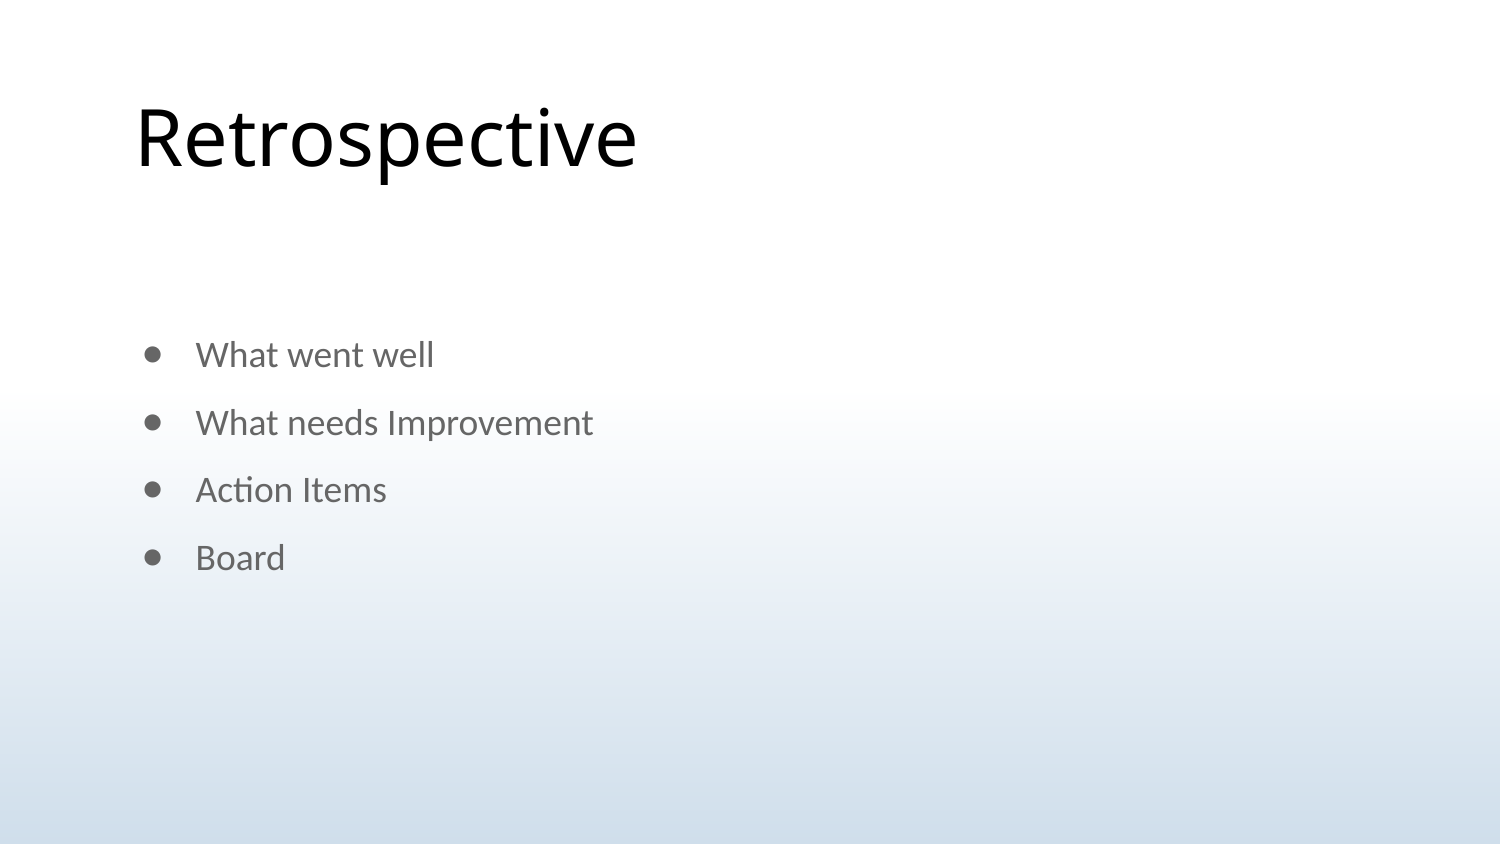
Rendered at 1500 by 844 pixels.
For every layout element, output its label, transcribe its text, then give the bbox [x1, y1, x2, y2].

subtitle What went well What needs Improvement Action Items Board [105, 247, 1395, 711]
title Retrospective [119, 82, 1381, 209]
